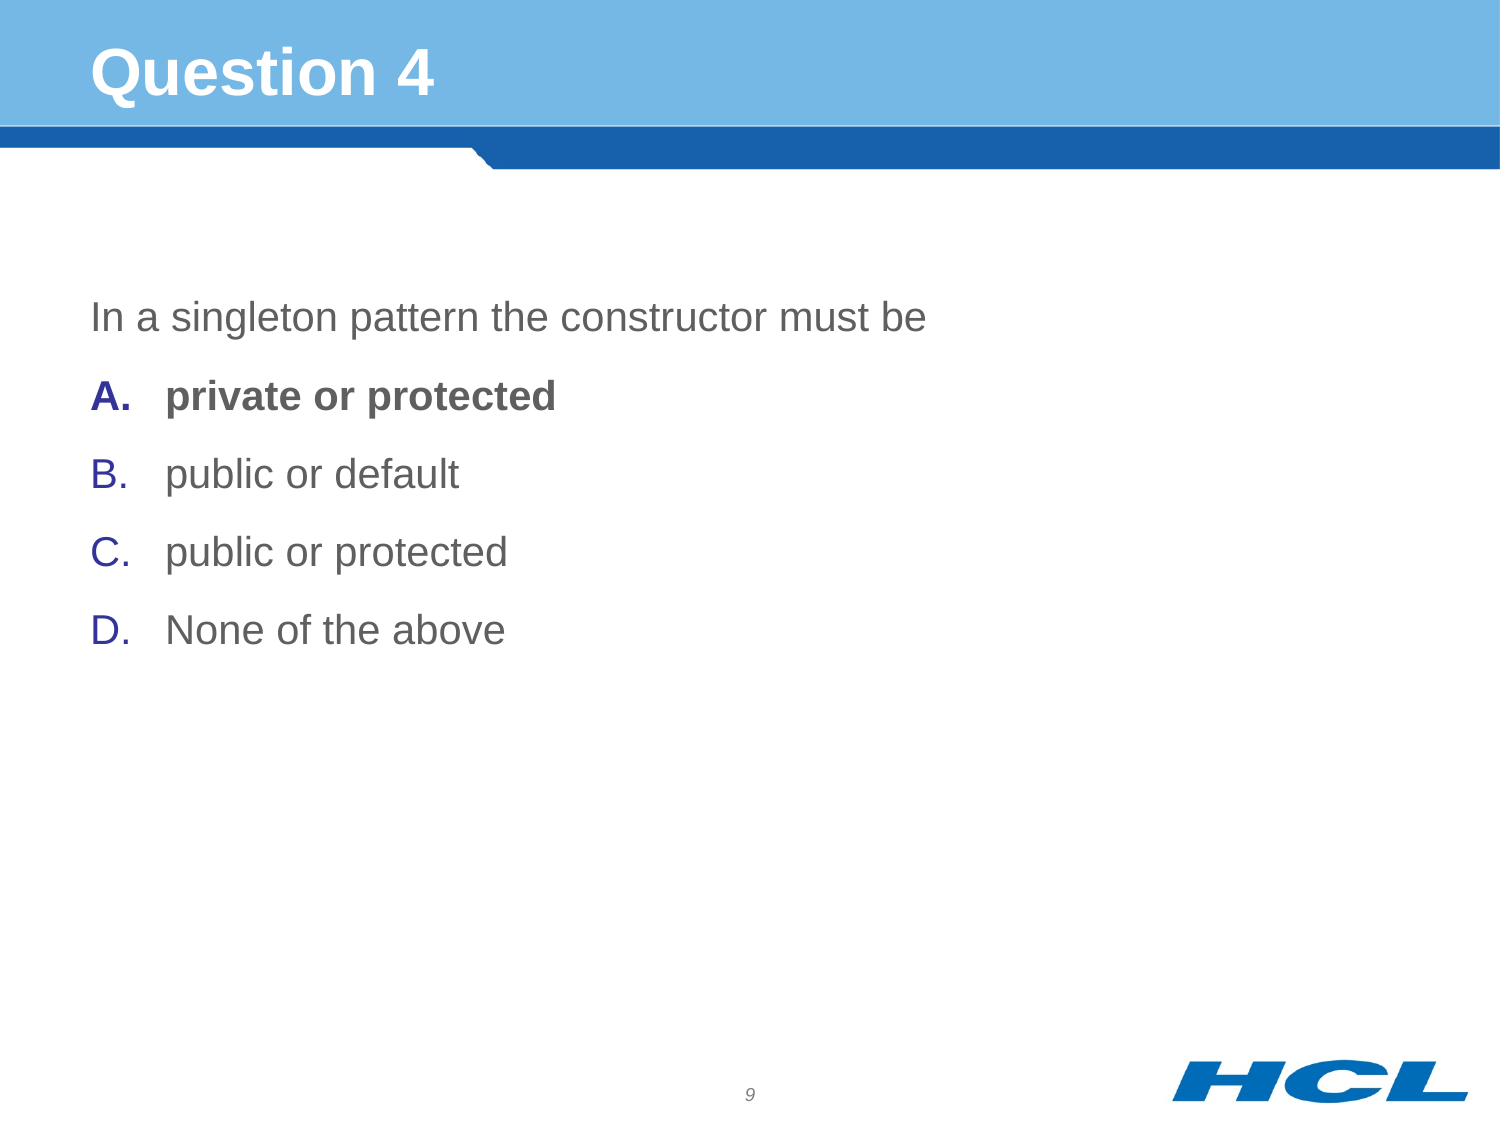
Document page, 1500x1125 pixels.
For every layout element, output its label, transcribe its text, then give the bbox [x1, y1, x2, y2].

picture [0, 0, 1500, 188]
list In a singleton pattern the constructor must be private or protected public or default public or protected None of the above [74, 262, 1426, 1006]
slide_number 9 [574, 1074, 926, 1115]
title Question 4 [74, 0, 1426, 138]
picture [1140, 1050, 1500, 1109]
